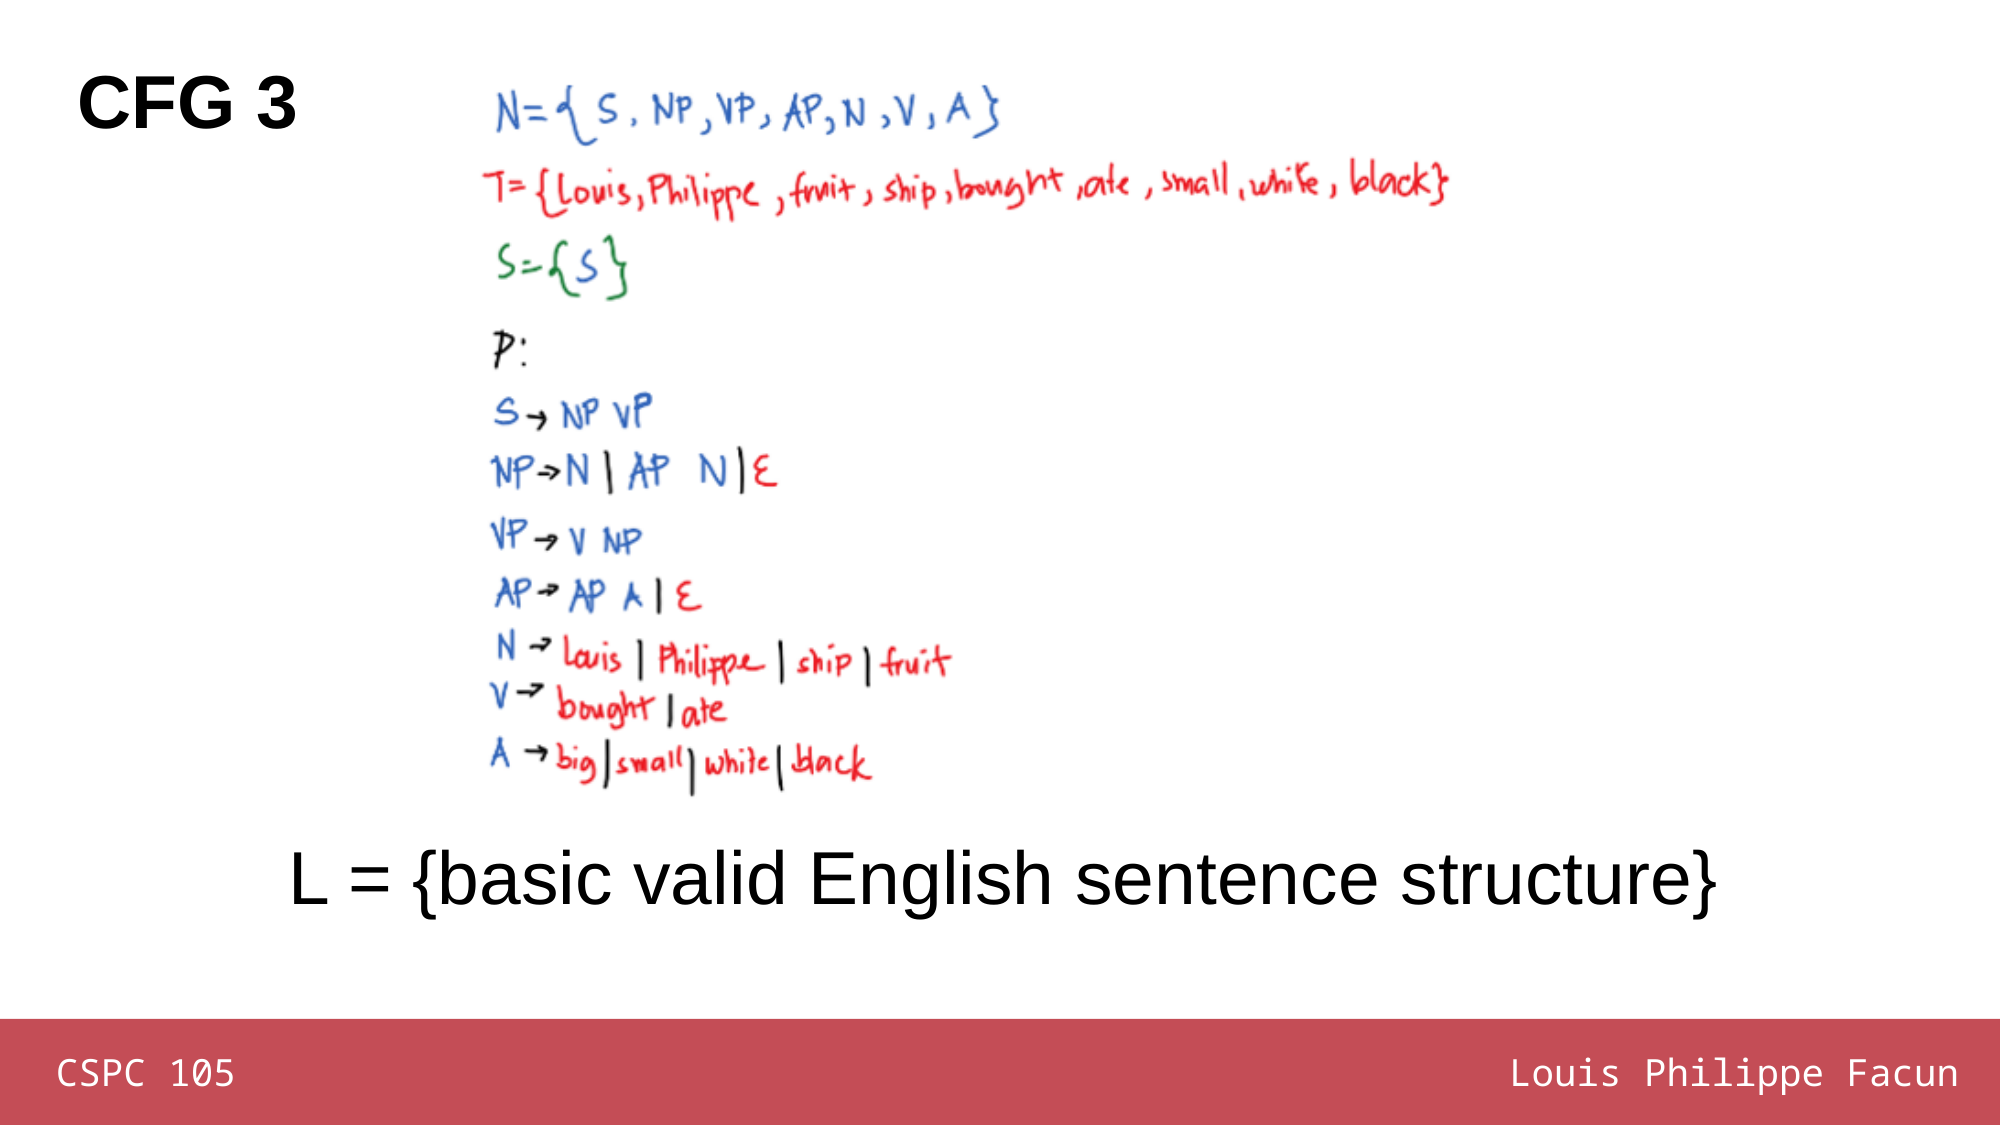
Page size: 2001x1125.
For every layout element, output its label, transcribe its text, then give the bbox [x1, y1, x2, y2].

text_box CSPC 105 [41, 1041, 572, 1102]
text_box [0, 1018, 2000, 1125]
title CFG 3 [62, 60, 1942, 149]
text_box Louis Philippe Facun [1443, 1041, 1974, 1102]
text_box L = {basic valid English sentence structure} [63, 835, 1943, 925]
picture [466, 71, 1475, 813]
